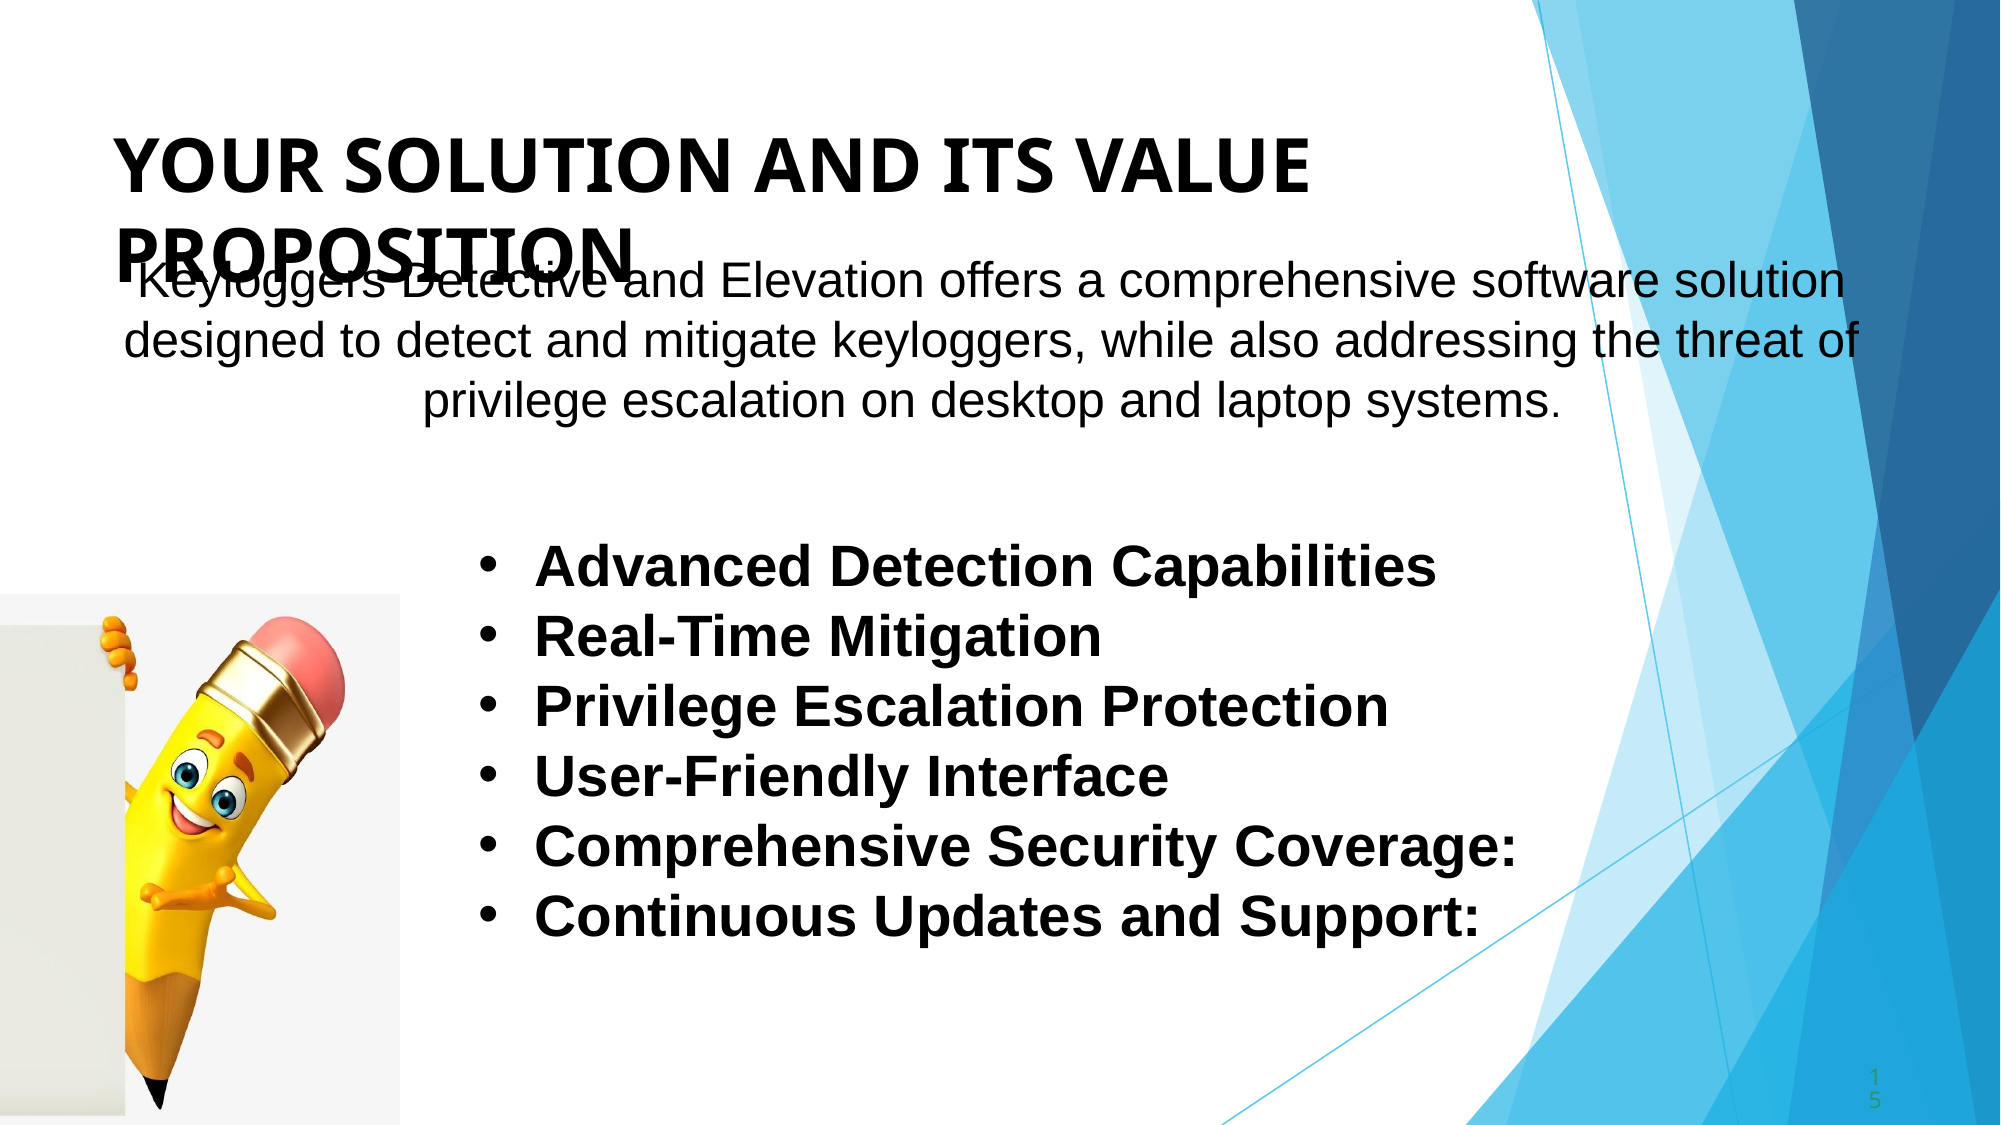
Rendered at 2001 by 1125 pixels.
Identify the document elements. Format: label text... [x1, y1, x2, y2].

text_box Keyloggers Detective and Elevation offers a comprehensive software solution designed to detect and mitigate keyloggers, while also addressing the threat of privilege escalation on desktop and laptop systems. [62, 240, 1922, 436]
text_box Advanced Detection Capabilities Real-Time Mitigation Privilege Escalation Protection User-Friendly Interface Comprehensive Security Coverage: Continuous Updates and Support: [463, 520, 1536, 1056]
picture [0, 594, 401, 1125]
title YOUR SOLUTION AND ITS VALUE PROPOSITION [110, 37, 1713, 240]
slide_number 15 [1849, 1061, 1890, 1125]
